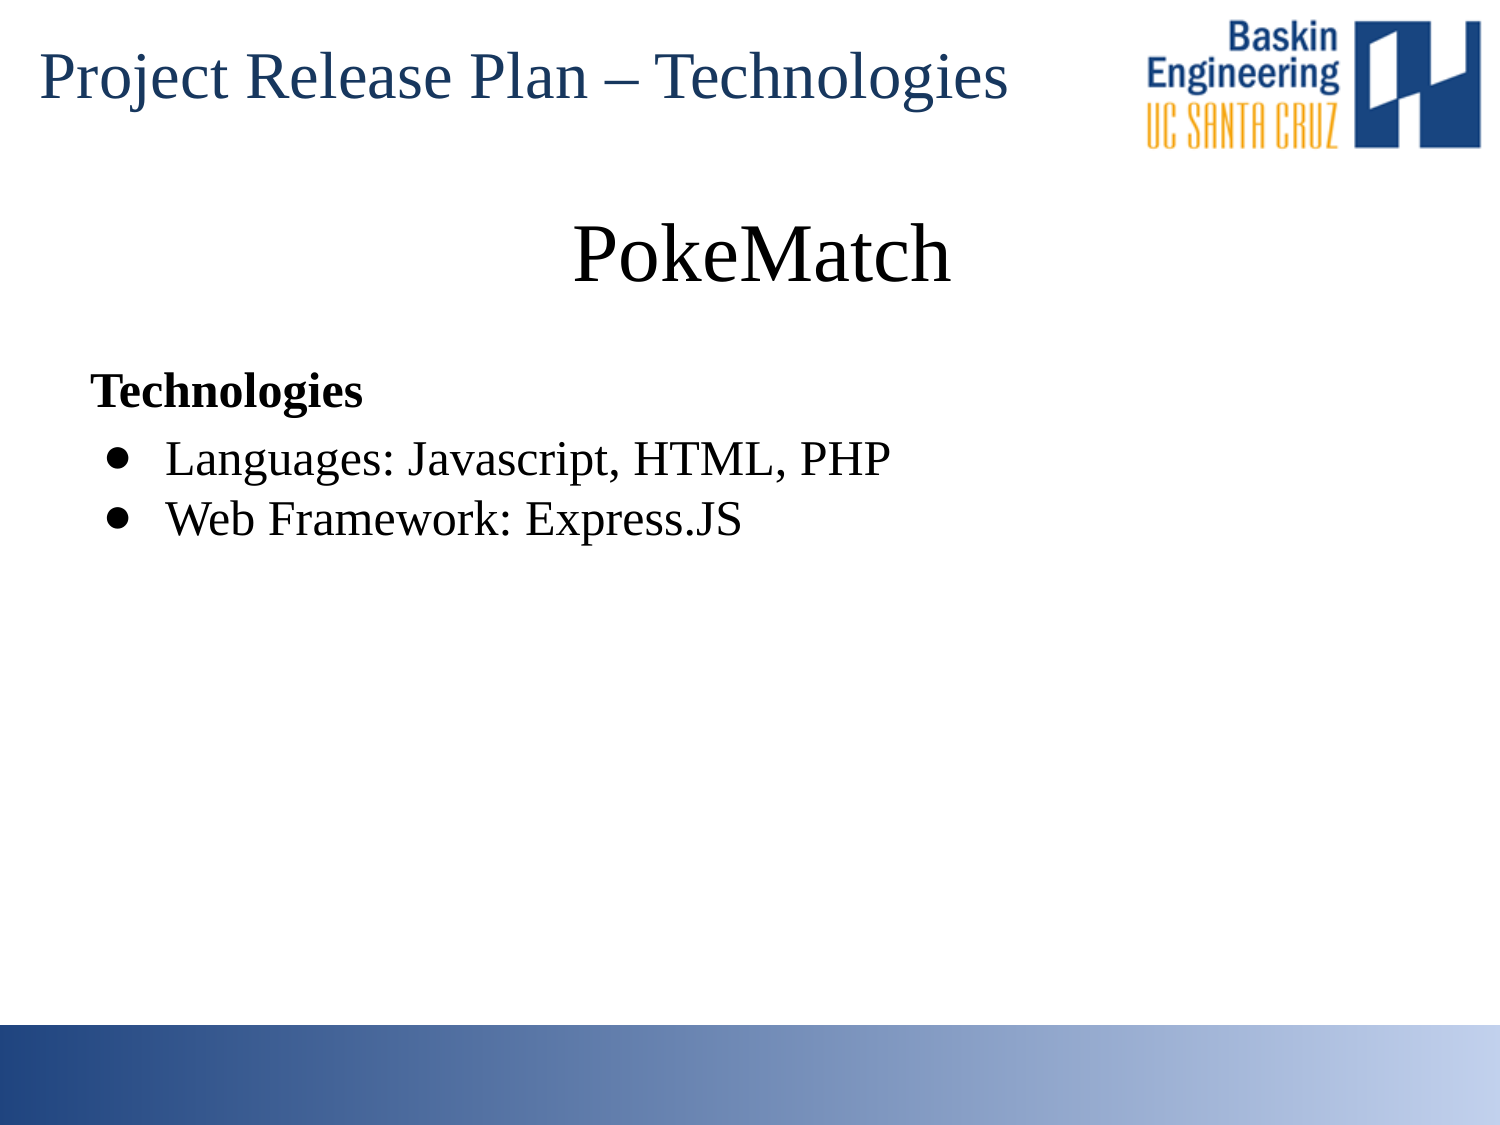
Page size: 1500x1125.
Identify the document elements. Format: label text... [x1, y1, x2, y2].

text_box Project Release Plan – Technologies [24, 24, 1129, 121]
text_box [0, 1025, 1500, 1125]
picture [1134, 12, 1498, 160]
list Technologies Languages: Javascript, HTML, PHP Web Framework: Express.JS [75, 350, 1425, 1005]
title PokeMatch [87, 145, 1438, 350]
